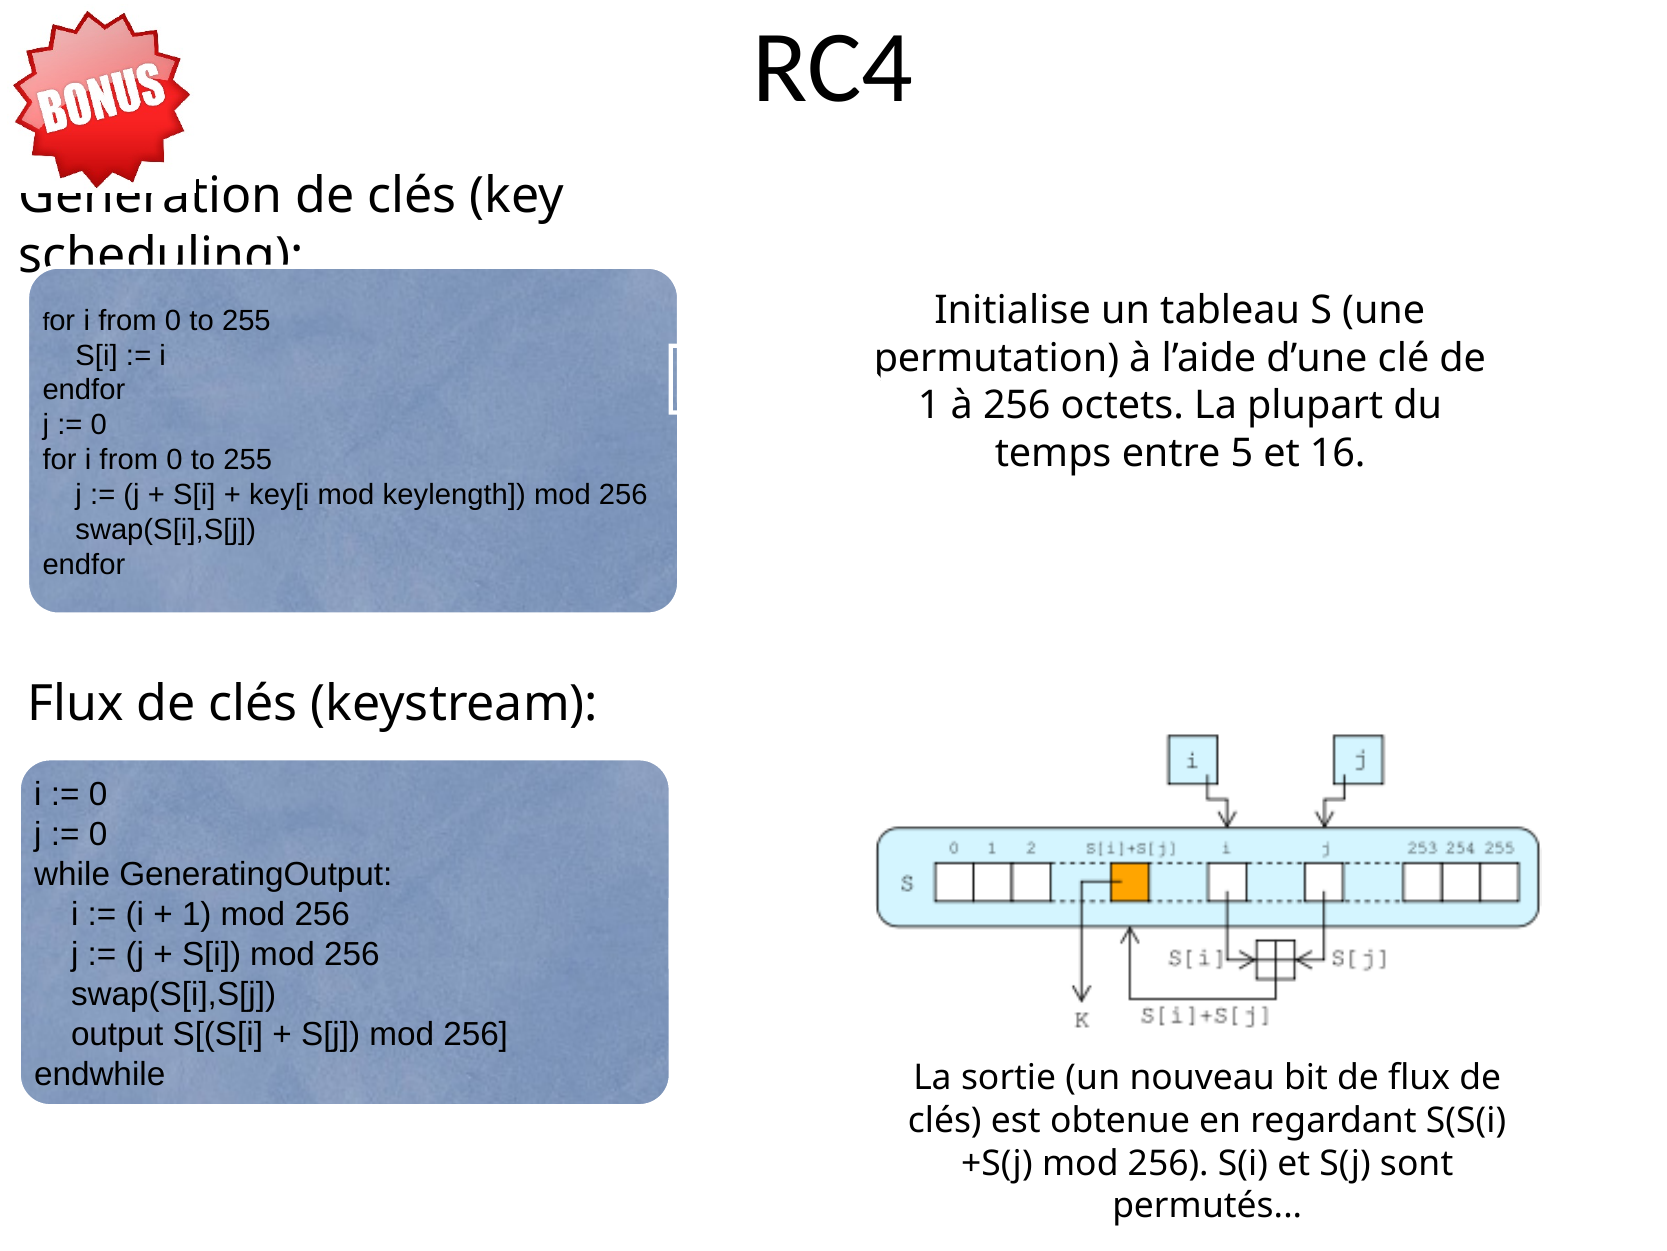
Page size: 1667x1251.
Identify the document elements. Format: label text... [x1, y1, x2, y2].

picture [7, 4, 196, 193]
text_box for i from 0 to 255 S[i] := i endfor j := 0 for i from 0 to 255 j := (j + S[i] + key[i mod keylength]) mod 256 swap(S[i],S[j]) endfor [27, 266, 680, 615]
text_box i := 0 j := 0 while GeneratingOutput: i := (i + 1) mod 256 j := (j + S[i]) mod 256 swap(S[i],S[j]) output S[(S[i] + S[j]) mod 256] endwhile [18, 758, 665, 1107]
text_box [670, 733, 1542, 1244]
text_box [670, 274, 1488, 484]
title RC4 [162, 0, 1505, 138]
text_box Flux de clés (keystream): [20, 661, 851, 739]
text_box Génération de clés (key scheduling): [12, 184, 842, 262]
